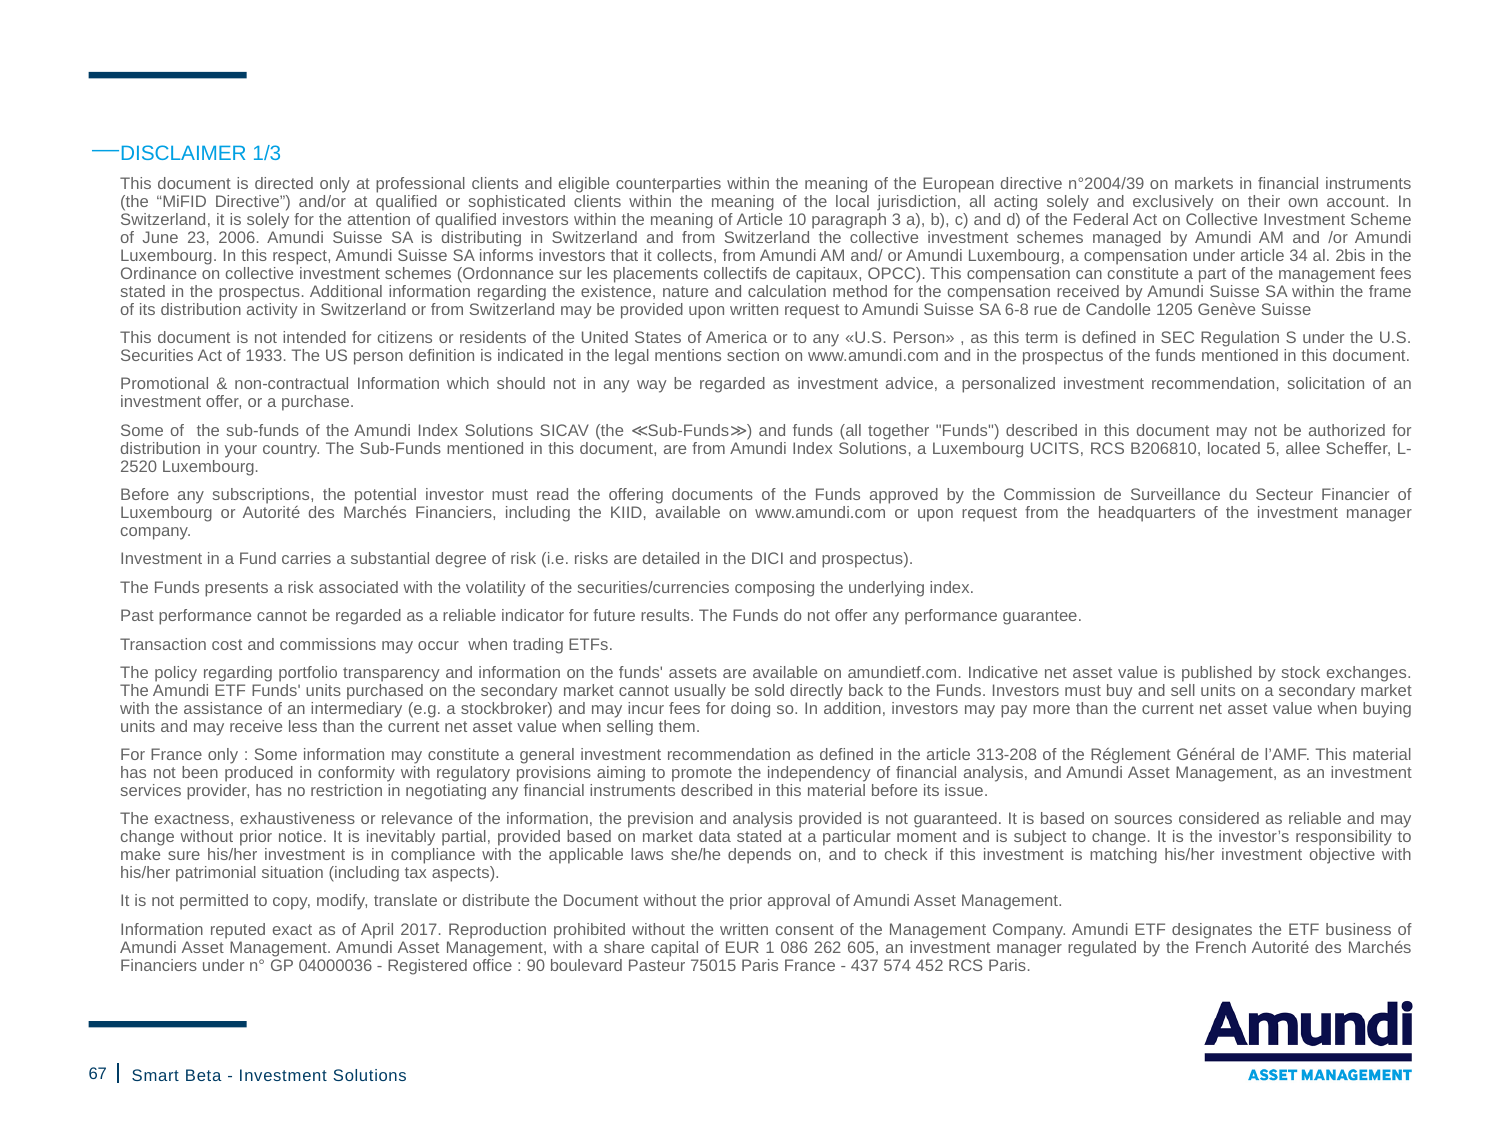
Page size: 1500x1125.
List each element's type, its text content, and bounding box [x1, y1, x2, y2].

slide_number 67 [88, 1062, 119, 1093]
text_box Smart Beta - Investment Solutions [130, 1064, 986, 1094]
list DISCLAIMER 1/3 This document is directed only at professional clients and eligible counterparties within the meaning of the European directive n°2004/39 on markets in financial instruments (the “MiFID Directive”) and/or at qualified or sophisticated clients within the meaning of the local jurisdiction, all acting solely and exclusively on their own account. In Switzerland, it is solely for the attention of qualified investors within the meaning of Article 10 paragraph 3 a), b), c) and d) of the Federal Act on Collective Investment Scheme of June 23, 2006. Amundi Suisse SA is distributing in Switzerland and from Switzerland the collective investment schemes managed by Amundi AM and /or Amundi Luxembourg. In this respect, Amundi Suisse SA informs investors that it collects, from Amundi AM and/ or Amundi Luxembourg, a compensation under article 34 al. 2bis in the Ordinance on collective investment schemes (Ordonnance sur les placements collectifs de capitaux, OPCC). This compensation can constitute a part of the management fees stated in the prospectus. Additional information regarding the existence, nature and calculation method for the compensation received by Amundi Suisse SA within the frame of its distribution activity in Switzerland or from Switzerland may be provided upon written request to Amundi Suisse SA 6-8 rue de Candolle 1205 Genève Suisse This document is not intended for citizens or residents of the United States of America or to any «U.S. Person» , as this term is defined in SEC Regulation S under the U.S. Securities Act of 1933. The US person definition is indicated in the legal mentions section on www.amundi.com and in the prospectus of the funds mentioned in this document. Promotional & non-contractual Information which should not in any way be regarded as investment advice, a personalized investment recommendation, solicitation of an investment offer, or a purchase. Some of the sub-funds of the Amundi Index Solutions SICAV (the ≪Sub-Funds≫) and funds (all together "Funds") described in this document may not be authorized for distribution in your country. The Sub-Funds mentioned in this document, are from Amundi Index Solutions, a Luxembourg UCITS, RCS B206810, located 5, allee Scheffer, L-2520 Luxembourg. Before any subscriptions, the potential investor must read the offering documents of the Funds approved by the Commission de Surveillance du Secteur Financier of Luxembourg or Autorité des Marchés Financiers, including the KIID, available on www.amundi.com or upon request from the headquarters of the investment manager company. Investment in a Fund carries a substantial degree of risk (i.e. risks are detailed in the DICI and prospectus). The Funds presents a risk associated with the volatility of the securities/currencies composing the underlying index. Past performance cannot be regarded as a reliable indicator for future results. The Funds do not offer any performance guarantee. Transaction cost and commissions may occur when trading ETFs. The policy regarding portfolio transparency and information on the funds' assets are available on amundietf.com. Indicative net asset value is published by stock exchanges. The Amundi ETF Funds' units purchased on the secondary market cannot usually be sold directly back to the Funds. Investors must buy and sell units on a secondary market with the assistance of an intermediary (e.g. a stockbroker) and may incur fees for doing so. In addition, investors may pay more than the current net asset value when buying units and may receive less than the current net asset value when selling them. For France only : Some information may constitute a general investment recommendation as defined in the article 313-208 of the Réglement Général de l’AMF. This material has not been produced in conformity with regulatory provisions aiming to promote the independency of financial analysis, and Amundi Asset Management, as an investment services provider, has no restriction in negotiating any financial instruments described in this material before its issue. The exactness, exhaustiveness or relevance of the information, the prevision and analysis provided is not guaranteed. It is based on sources considered as reliable and may change without prior notice. It is inevitably partial, provided based on market data stated at a particular moment and is subject to change. It is the investor’s responsibility to make sure his/her investment is in compliance with the applicable laws she/he depends on, and to check if this investment is matching his/her investment objective with his/her patrimonial situation (including tax aspects). It is not permitted to copy, modify, translate or distribute the Document without the prior approval of Amundi Asset Management. Information reputed exact as of April 2017. Reproduction prohibited without the written consent of the Management Company. Amundi ETF designates the ETF business of Amundi Asset Management. Amundi Asset Management, with a share capital of EUR 1 086 262 605, an investment manager regulated by the French Autorité des Marchés Financiers under n° GP 04000036 - Registered office : 90 boulevard Pasteur 75015 Paris France - 437 574 452 RCS Paris. [91, 119, 1414, 975]
picture [1172, 969, 1444, 1093]
